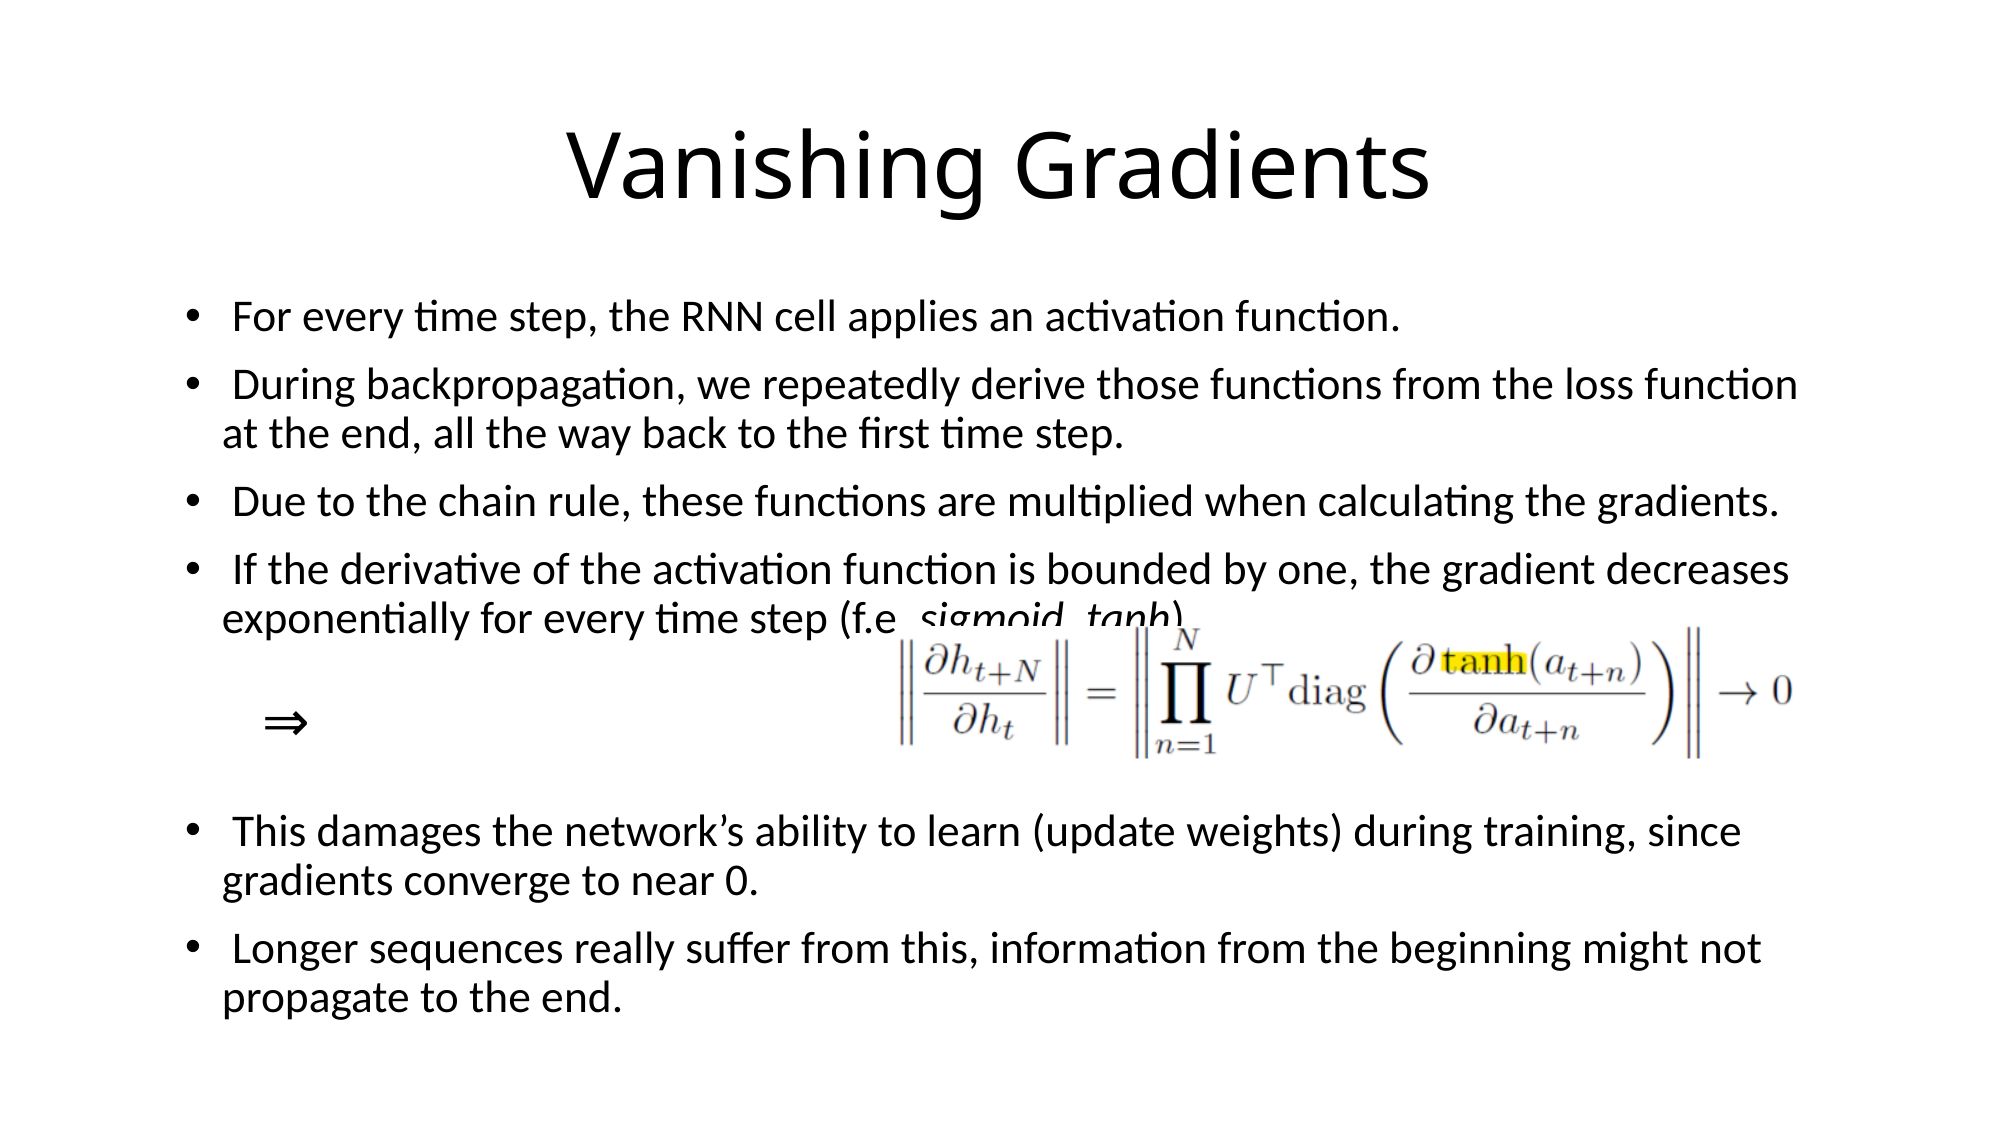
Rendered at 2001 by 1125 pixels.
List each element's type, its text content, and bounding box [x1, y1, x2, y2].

title Vanishing Gradients [137, 59, 1863, 278]
picture [896, 626, 1799, 759]
